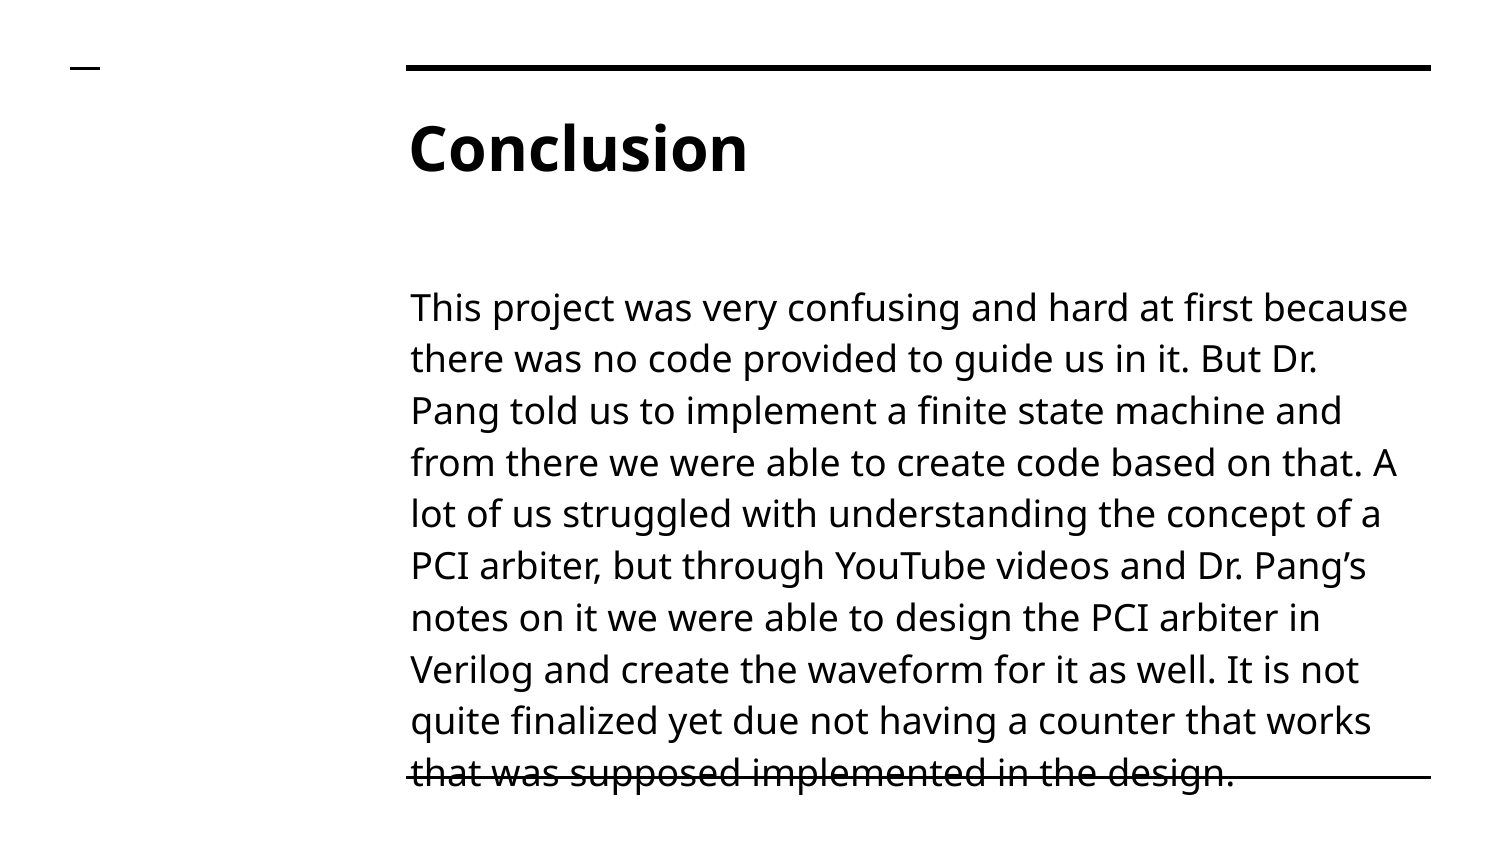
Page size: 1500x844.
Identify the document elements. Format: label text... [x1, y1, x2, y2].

title Conclusion [393, 94, 1431, 199]
list This project was very confusing and hard at first because there was no code provided to guide us in it. But Dr. Pang told us to implement a finite state machine and from there we were able to create code based on that. A lot of us struggled with understanding the concept of a PCI arbiter, but through YouTube videos and Dr. Pang’s notes on it we were able to design the PCI arbiter in Verilog and create the waveform for it as well. It is not quite finalized yet due not having a counter that works that was supposed implemented in the design. [395, 261, 1433, 755]
